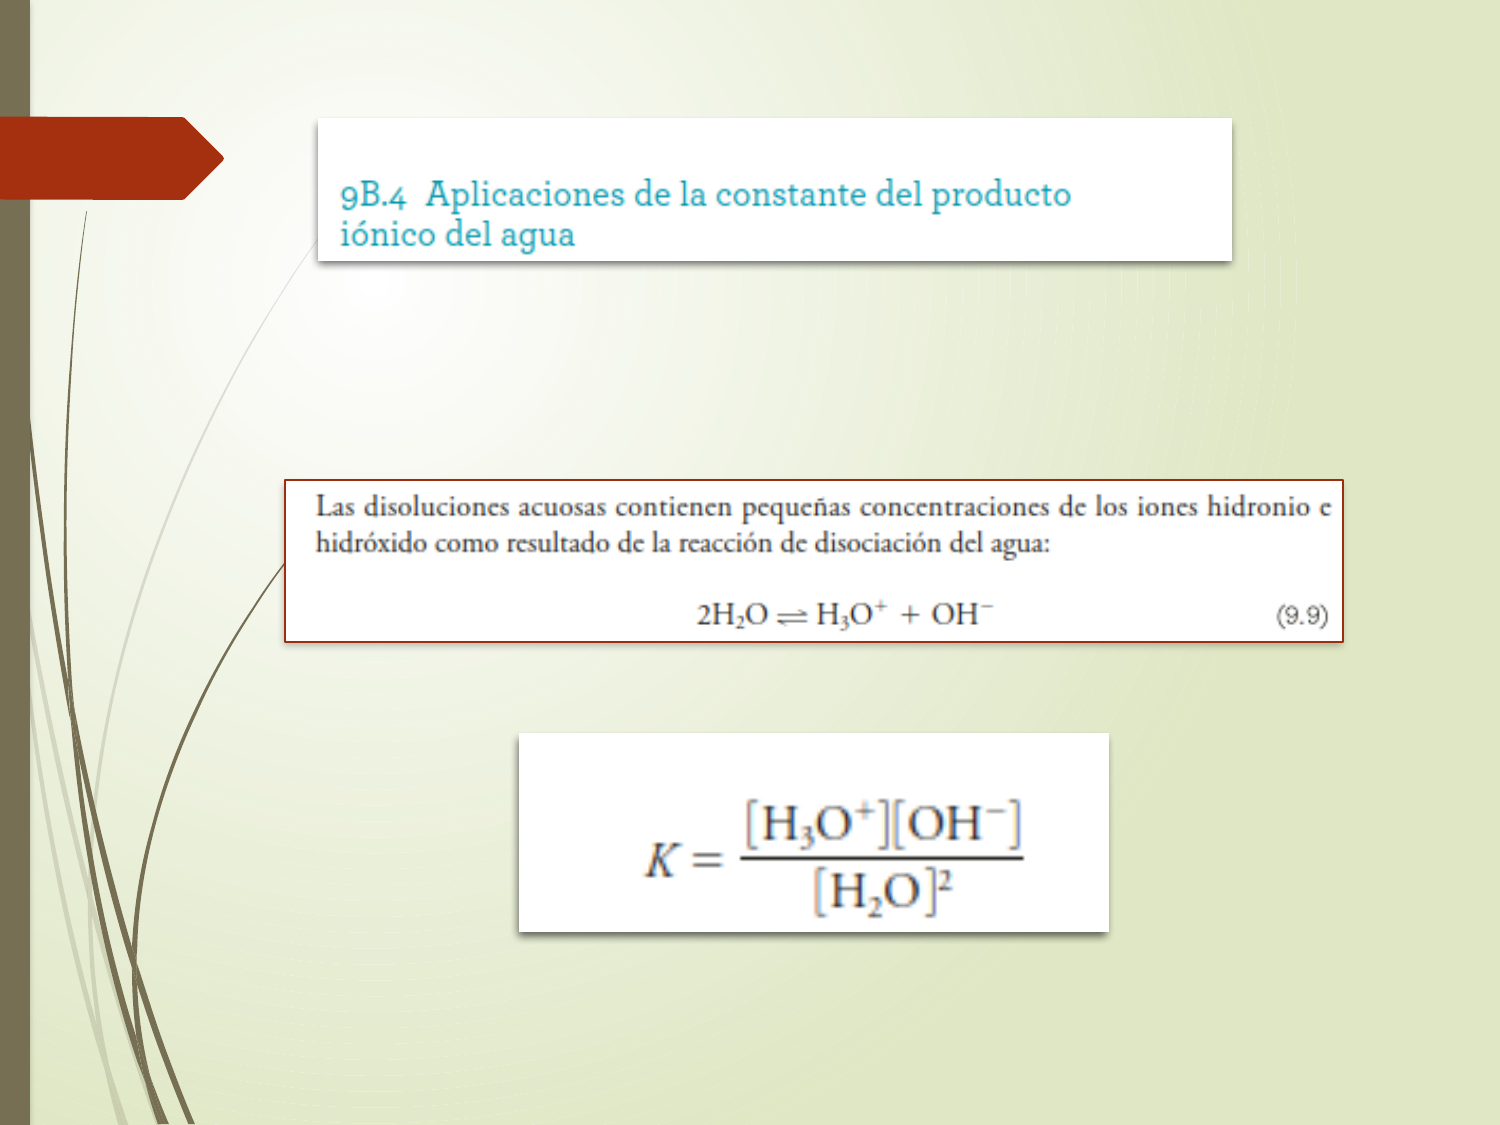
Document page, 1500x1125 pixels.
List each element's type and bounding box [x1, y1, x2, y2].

picture [518, 732, 1109, 933]
picture [285, 480, 1343, 642]
picture [318, 117, 1232, 261]
